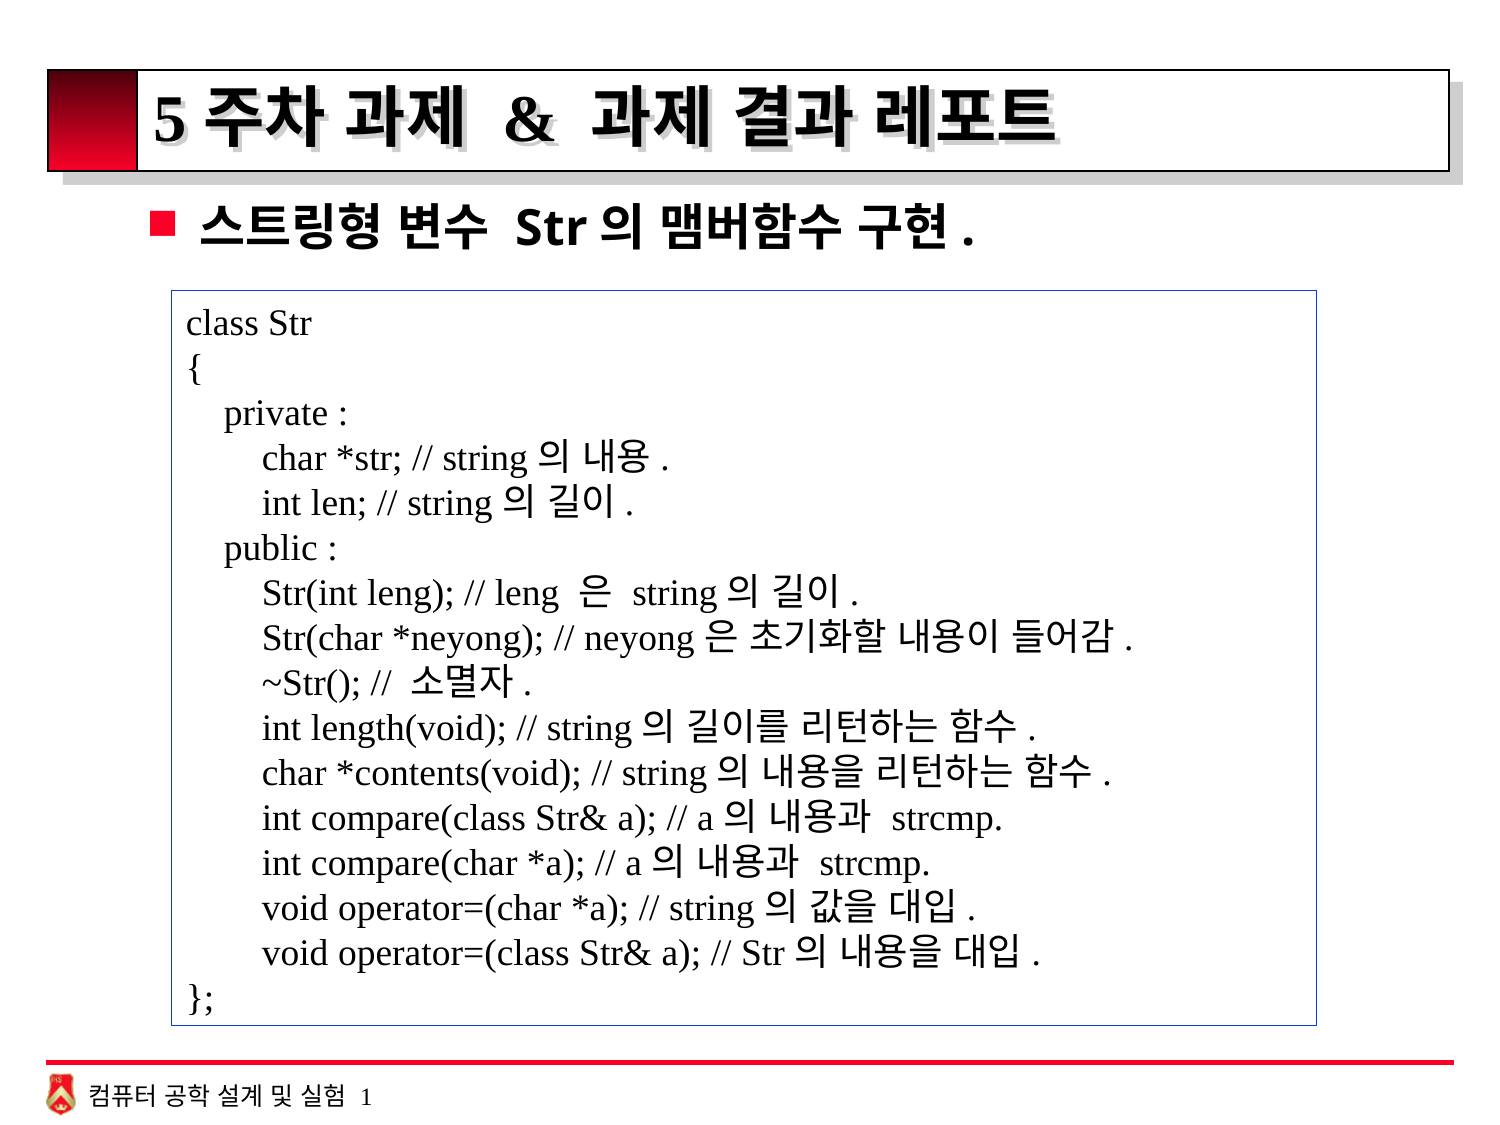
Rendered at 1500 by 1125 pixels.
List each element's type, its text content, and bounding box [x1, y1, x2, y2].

picture [44, 1068, 80, 1119]
list 스트링형 변수 Str의 맴버함수 구현. [137, 187, 1454, 327]
title 5주차 과제 & 과제 결과 레포트 [138, 65, 1455, 179]
text_box class Str { private : char *str; // string의 내용. int len; // string의 길이. public : Str(int leng); // leng 은 string의 길이. Str(char *neyong); // neyong은 초기화할 내용이 들어감. ~Str(); // 소멸자. int length(void); // string의 길이를 리턴하는 함수. char *contents(void); // string의 내용을 리턴하는 함수. int compare(class Str& a); // a의 내용과 strcmp. int compare(char *a); // a의 내용과 strcmp. void operator=(char *a); // string의 값을 대입. void operator=(class Str& a); // Str의 내용을 대입. }; [171, 290, 1317, 1026]
